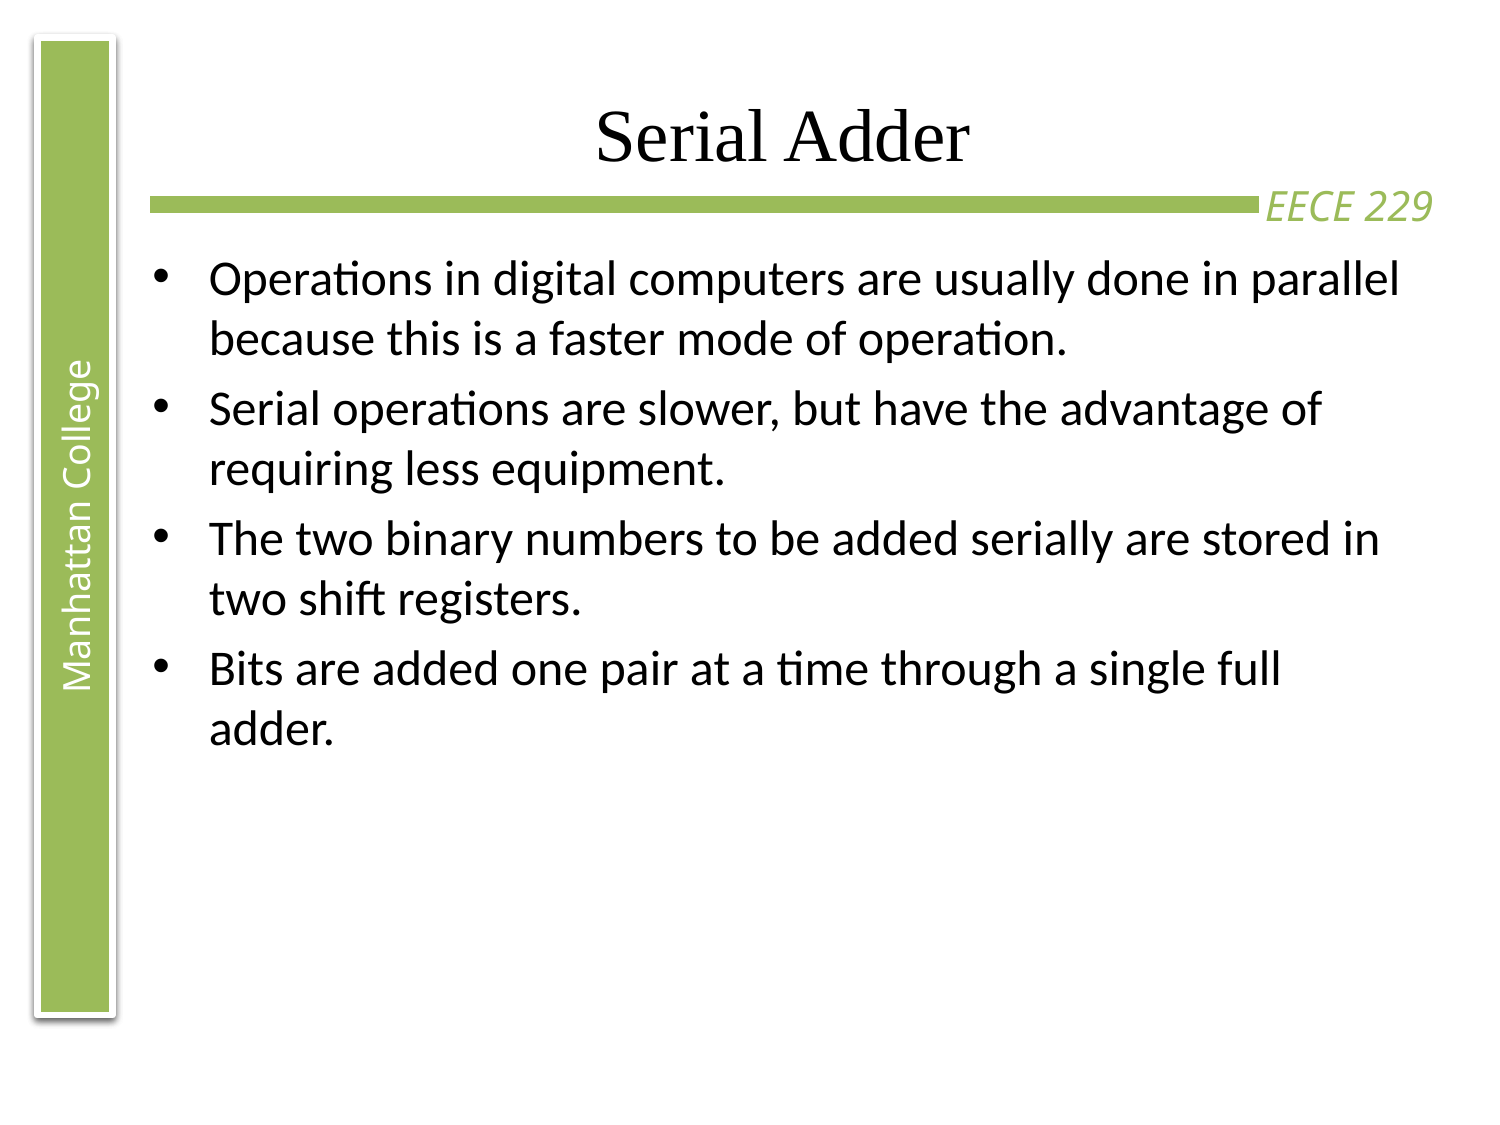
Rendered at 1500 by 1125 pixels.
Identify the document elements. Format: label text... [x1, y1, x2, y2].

list Operations in digital computers are usually done in parallel because this is a faster mode of operation. Serial operations are slower, but have the advantage of requiring less equipment. The two binary numbers to be added serially are stored in two shift registers. Bits are added one pair at a time through a single full adder. [137, 237, 1425, 1005]
title Serial Adder [107, 37, 1458, 225]
